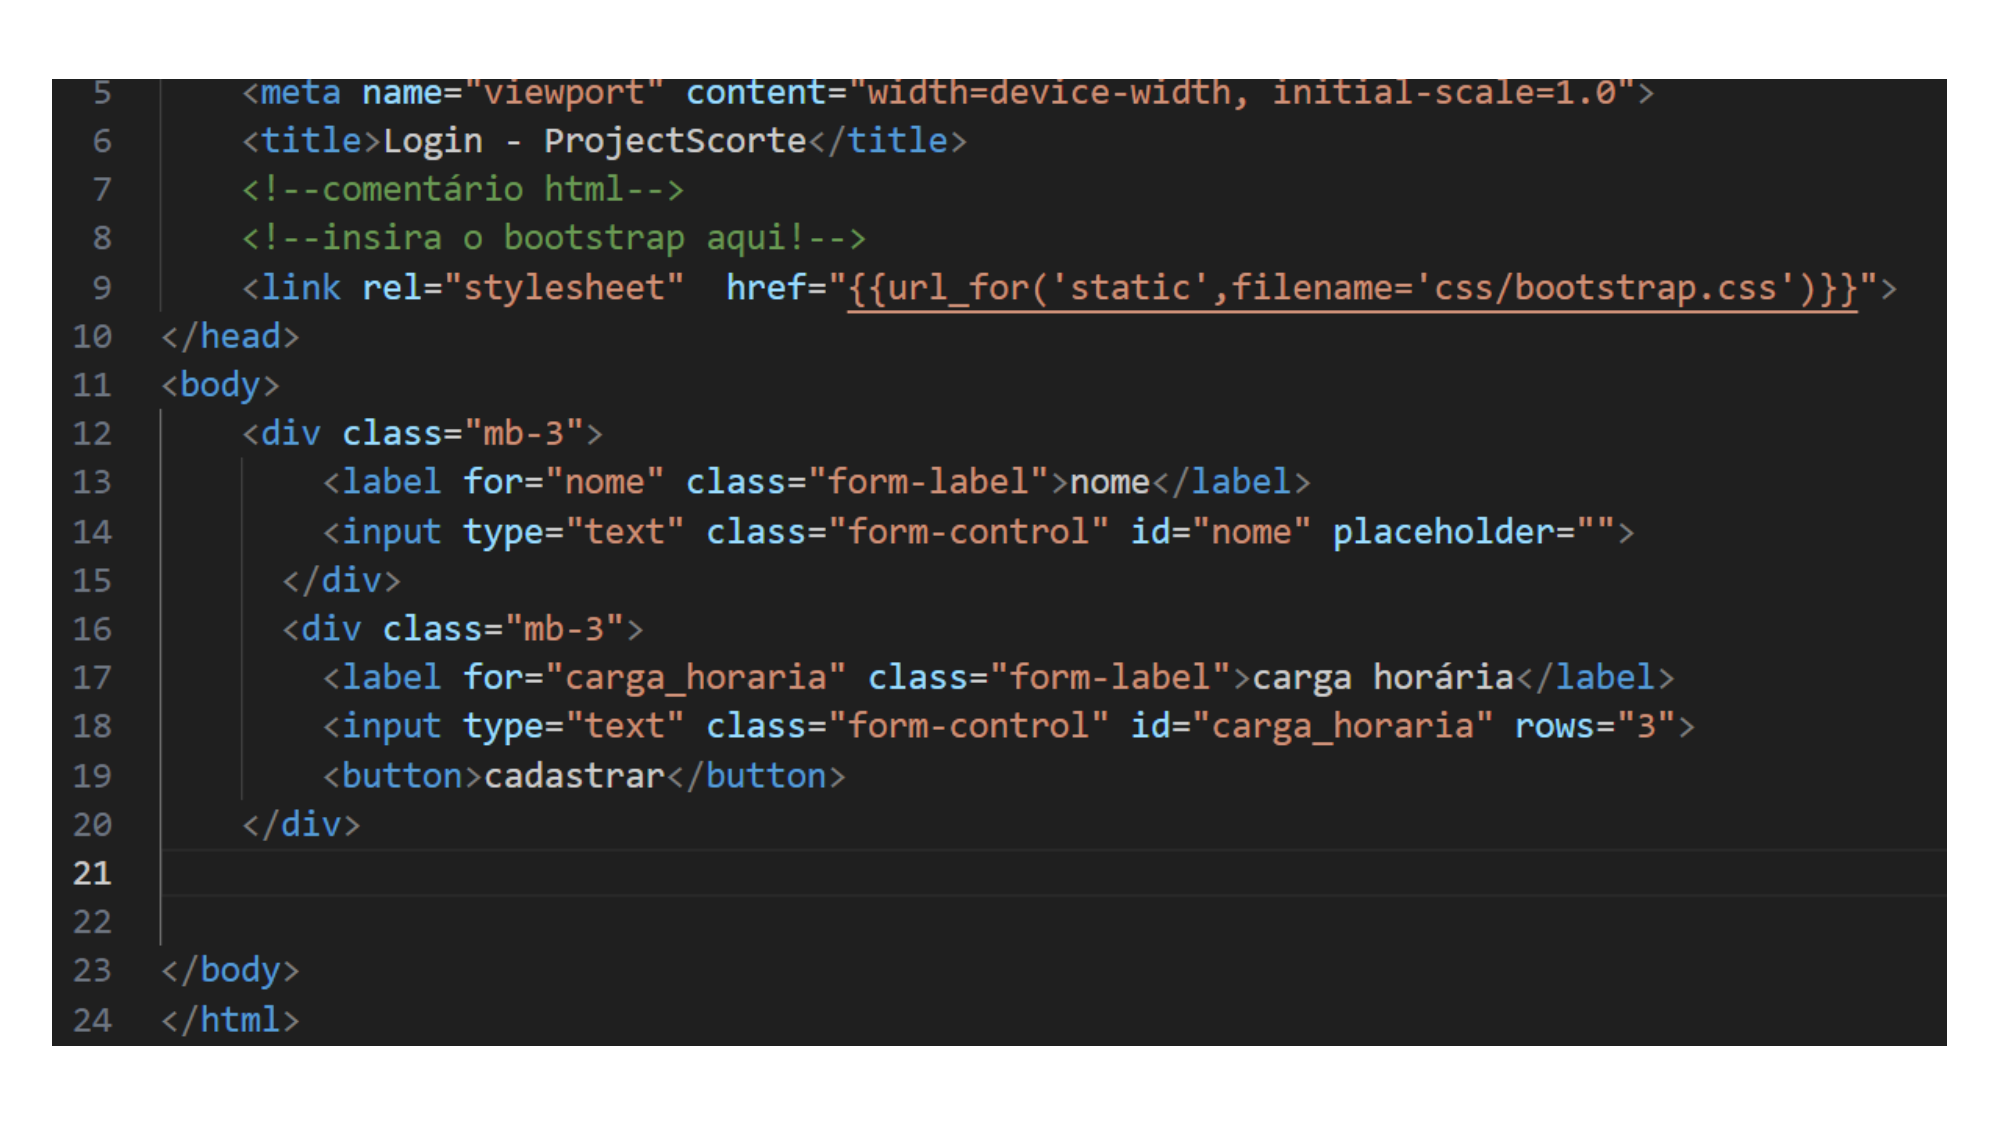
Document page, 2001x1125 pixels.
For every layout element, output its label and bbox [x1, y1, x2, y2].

picture [52, 79, 1947, 1046]
